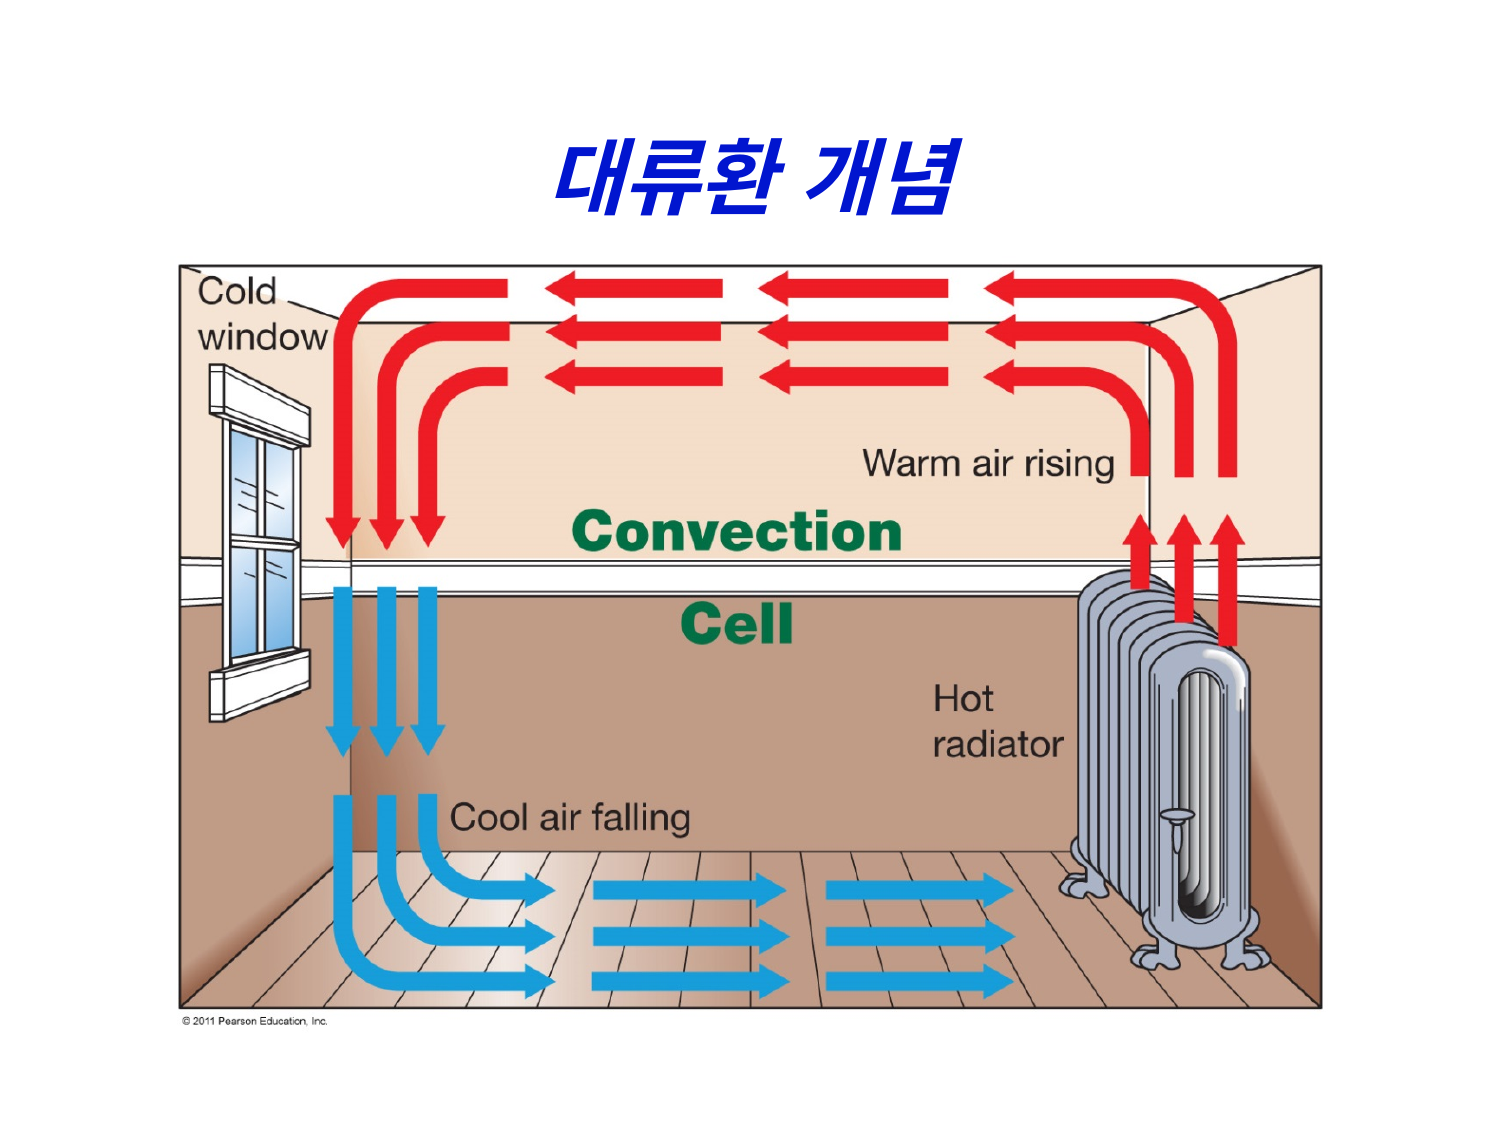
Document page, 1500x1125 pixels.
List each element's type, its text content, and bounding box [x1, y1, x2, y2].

title 대류환 개념 [75, 101, 1425, 244]
picture [169, 255, 1331, 1036]
